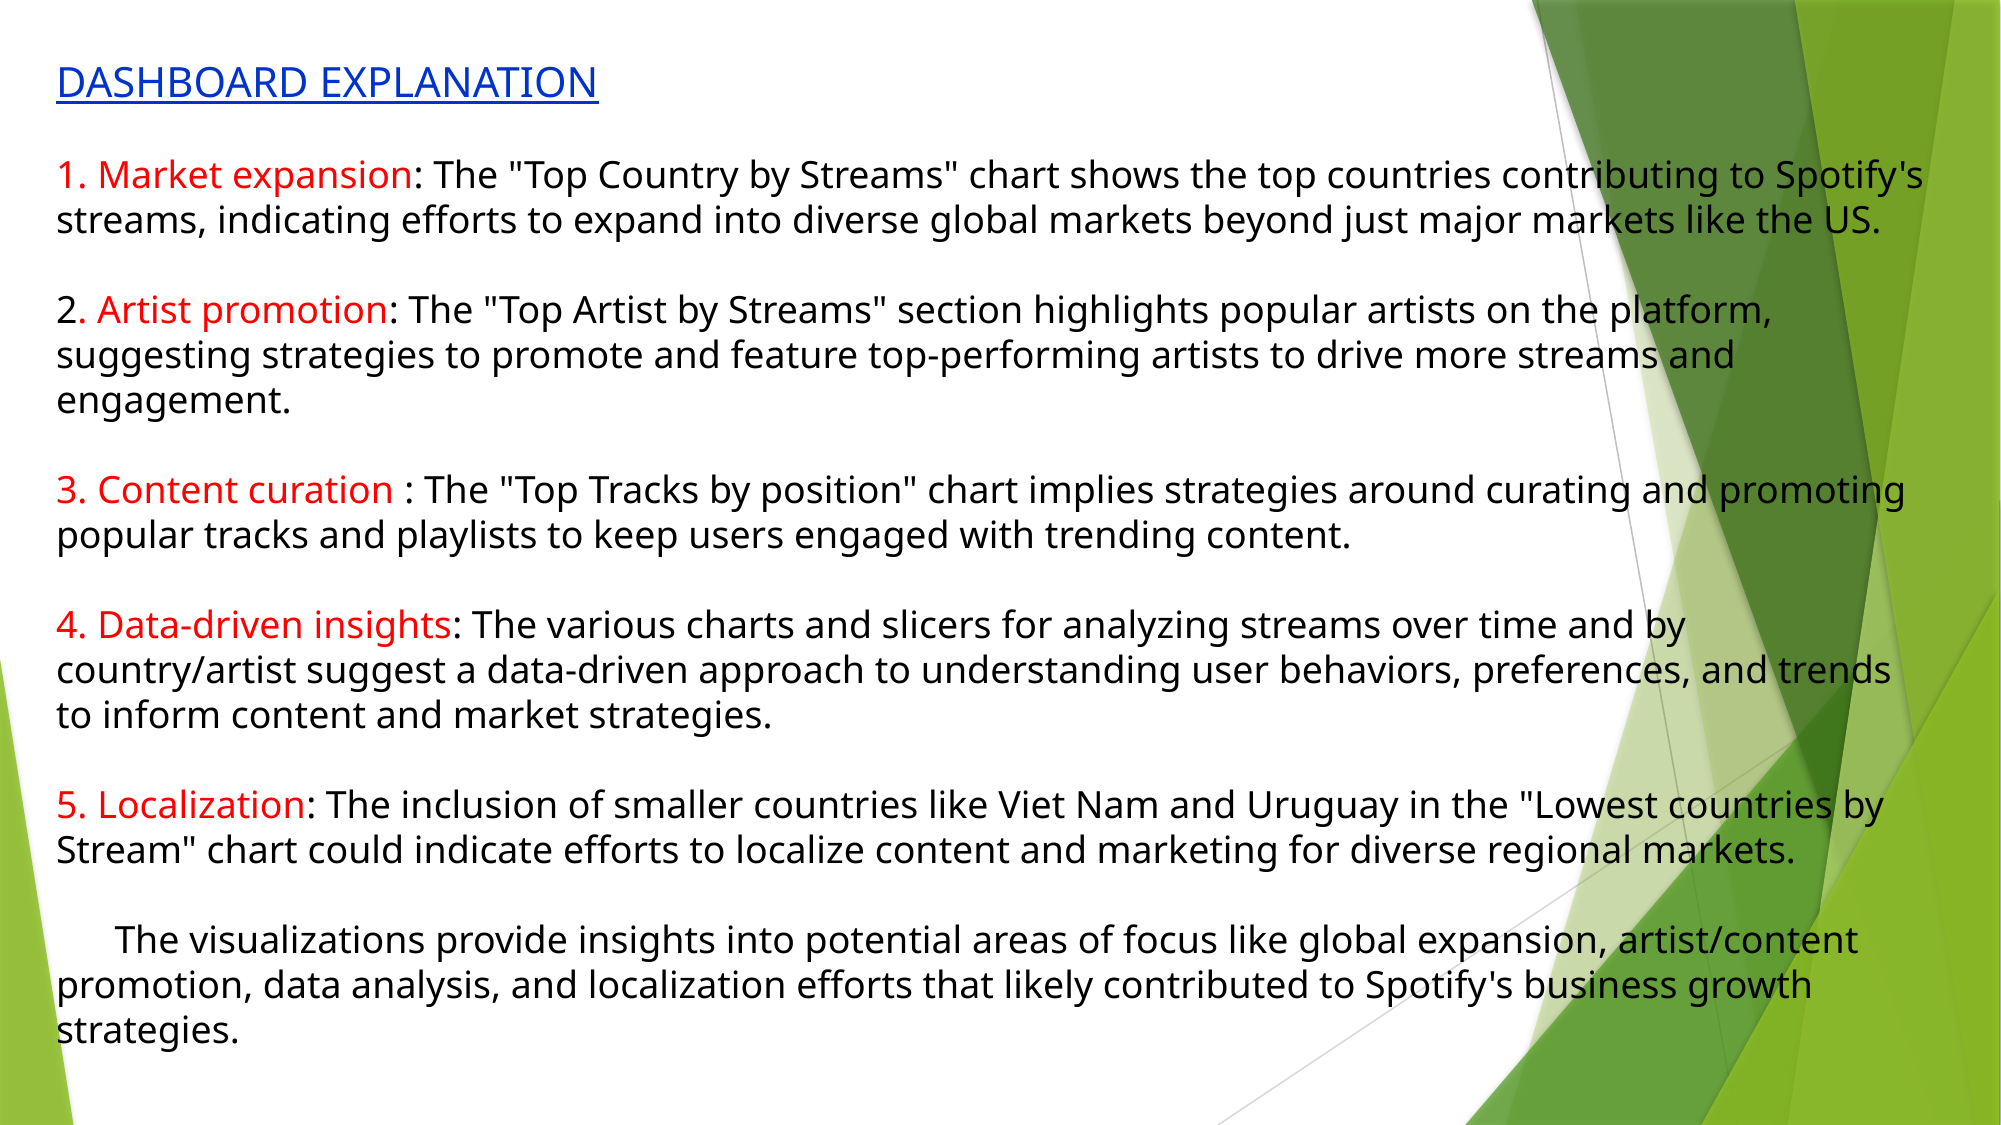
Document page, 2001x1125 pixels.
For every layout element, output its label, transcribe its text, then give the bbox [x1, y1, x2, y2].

text_box DASHBOARD EXPLANATION 1. Market expansion: The "Top Country by Streams" chart shows the top countries contributing to Spotify's streams, indicating efforts to expand into diverse global markets beyond just major markets like the US. 2. Artist promotion: The "Top Artist by Streams" section highlights popular artists on the platform, suggesting strategies to promote and feature top-performing artists to drive more streams and engagement. 3. Content curation : The "Top Tracks by position" chart implies strategies around curating and promoting popular tracks and playlists to keep users engaged with trending content. 4. Data-driven insights: The various charts and slicers for analyzing streams over time and by country/artist suggest a data-driven approach to understanding user behaviors, preferences, and trends to inform content and market strategies. 5. Localization: The inclusion of smaller countries like Viet Nam and Uruguay in the "Lowest countries by Stream" chart could indicate efforts to localize content and marketing for diverse regional markets. The visualizations provide insights into potential areas of focus like global expansion, artist/content promotion, data analysis, and localization efforts that likely contributed to Spotify's business growth strategies. [41, 48, 1943, 1059]
